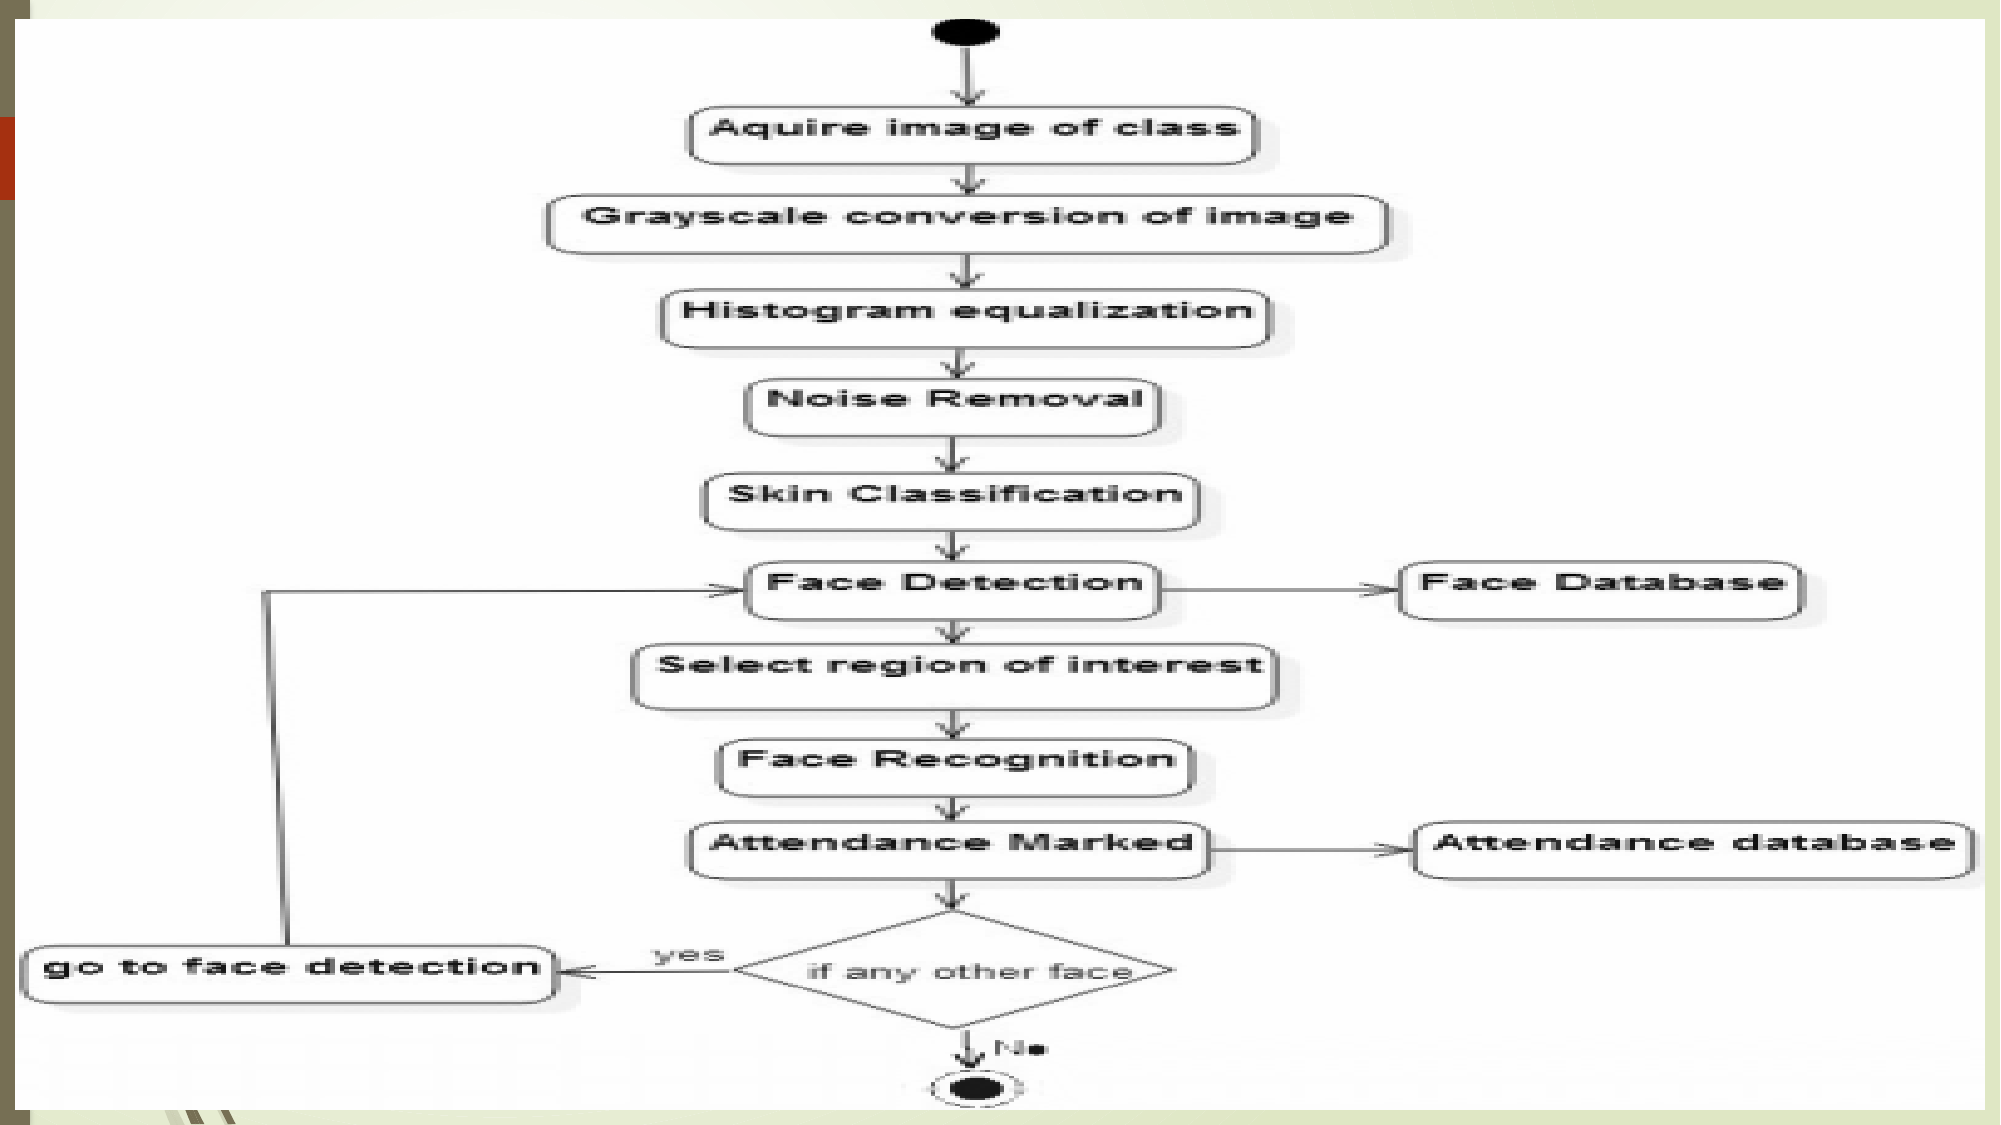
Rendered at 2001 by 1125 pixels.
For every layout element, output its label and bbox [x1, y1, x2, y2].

list [14, 19, 1985, 1111]
